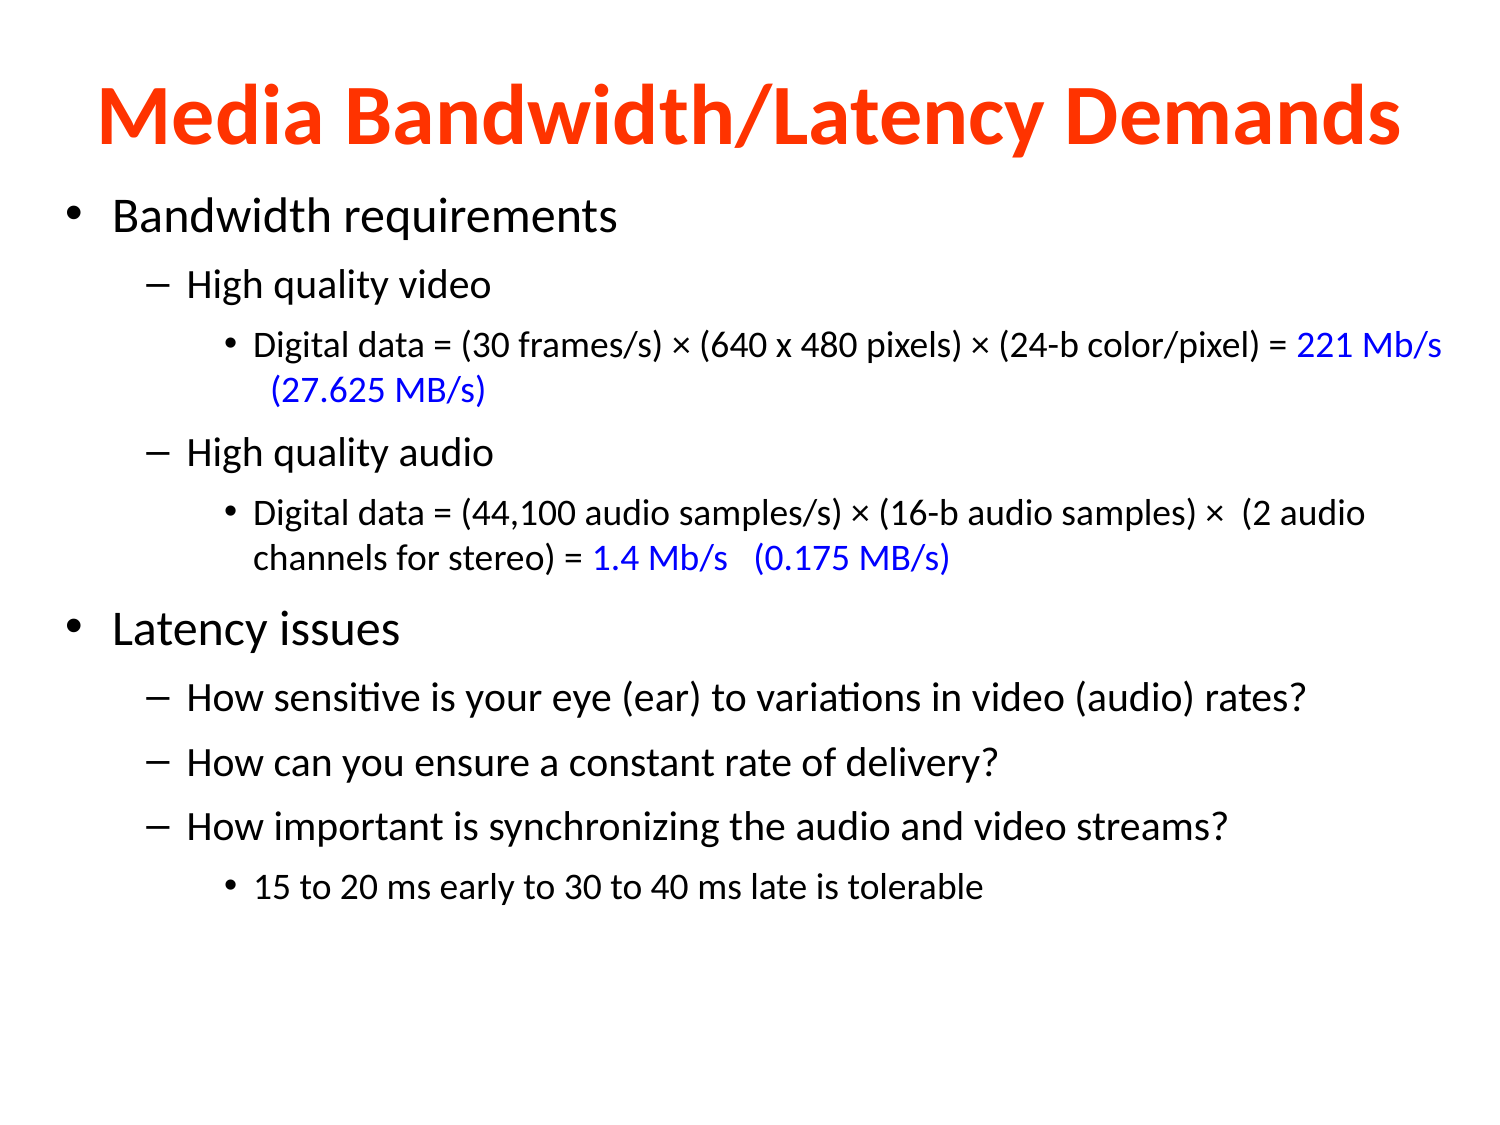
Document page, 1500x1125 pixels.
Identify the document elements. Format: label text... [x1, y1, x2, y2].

list Bandwidth requirements High quality video Digital data = (30 frames/s) × (640 x 480 pixels) × (24-b color/pixel) = 221 Mb/s (27.625 MB/s) High quality audio Digital data = (44,100 audio samples/s) × (16-b audio samples) × (2 audio channels for stereo) = 1.4 Mb/s (0.175 MB/s) Latency issues How sensitive is your eye (ear) to variations in video (audio) rates? How can you ensure a constant rate of delivery? How important is synchronizing the audio and video streams? 15 to 20 ms early to 30 to 40 ms late is tolerable [50, 174, 1463, 1013]
title Media Bandwidth/Latency Demands [75, 45, 1425, 174]
